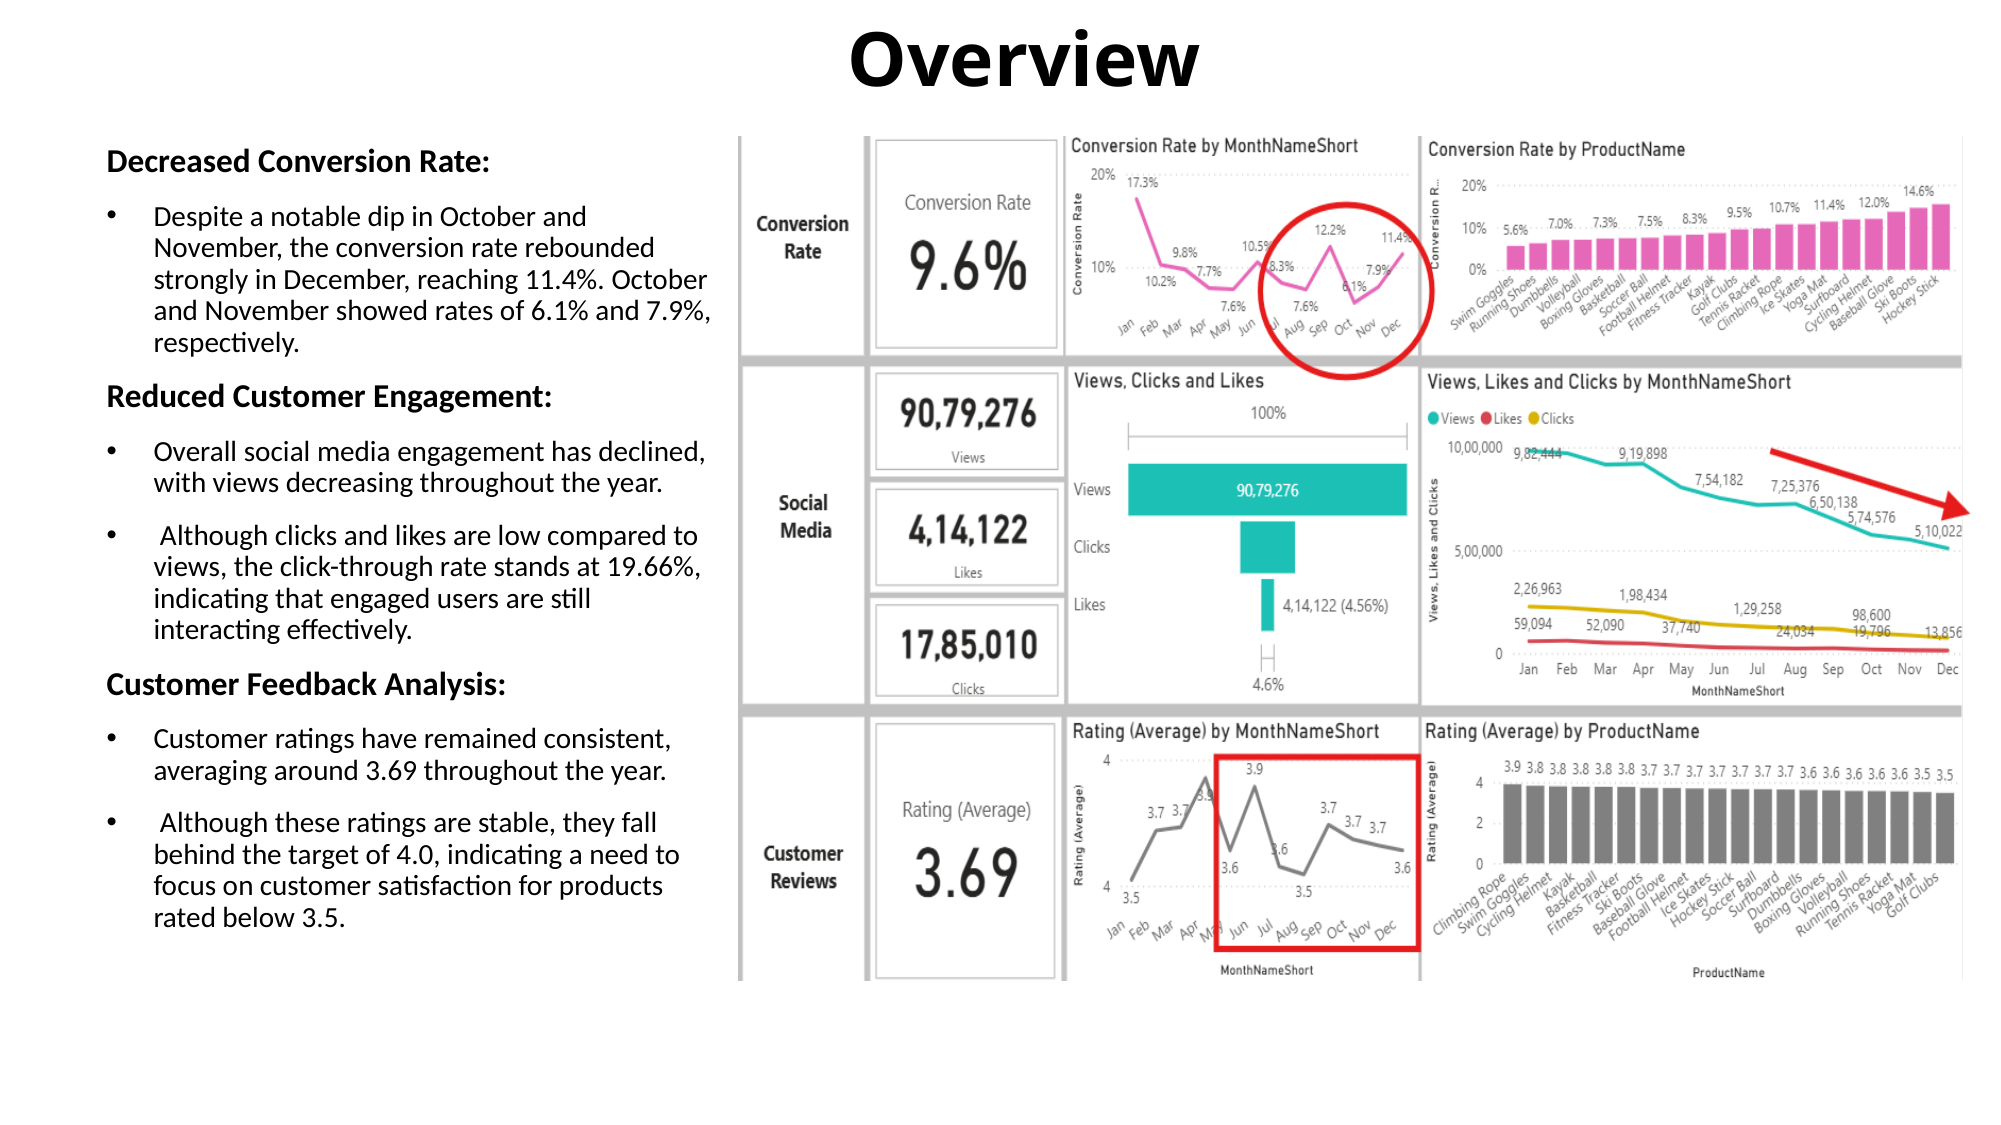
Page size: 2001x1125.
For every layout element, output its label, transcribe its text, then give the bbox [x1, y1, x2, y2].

text_box [808, 159, 1982, 1065]
picture [738, 136, 1971, 981]
subtitle Decreased Conversion Rate: Despite a notable dip in October and November, the conversion rate rebounded strongly in December, reaching 11.4%. October and November showed rates of 6.1% and 7.9%, respectively. Reduced Customer Engagement: Overall social media engagement has declined, with views decreasing throughout the year. Although clicks and likes are low compared to views, the click-through rate stands at 19.66%, indicating that engaged users are still interacting effectively. Customer Feedback Analysis: Customer ratings have remained consistent, averaging around 3.69 throughout the year. Although these ratings are stable, they fall behind the target of 4.0, indicating a need to focus on customer satisfaction for products rated below 3.5. [91, 136, 739, 1065]
title Overview [125, 9, 1923, 110]
